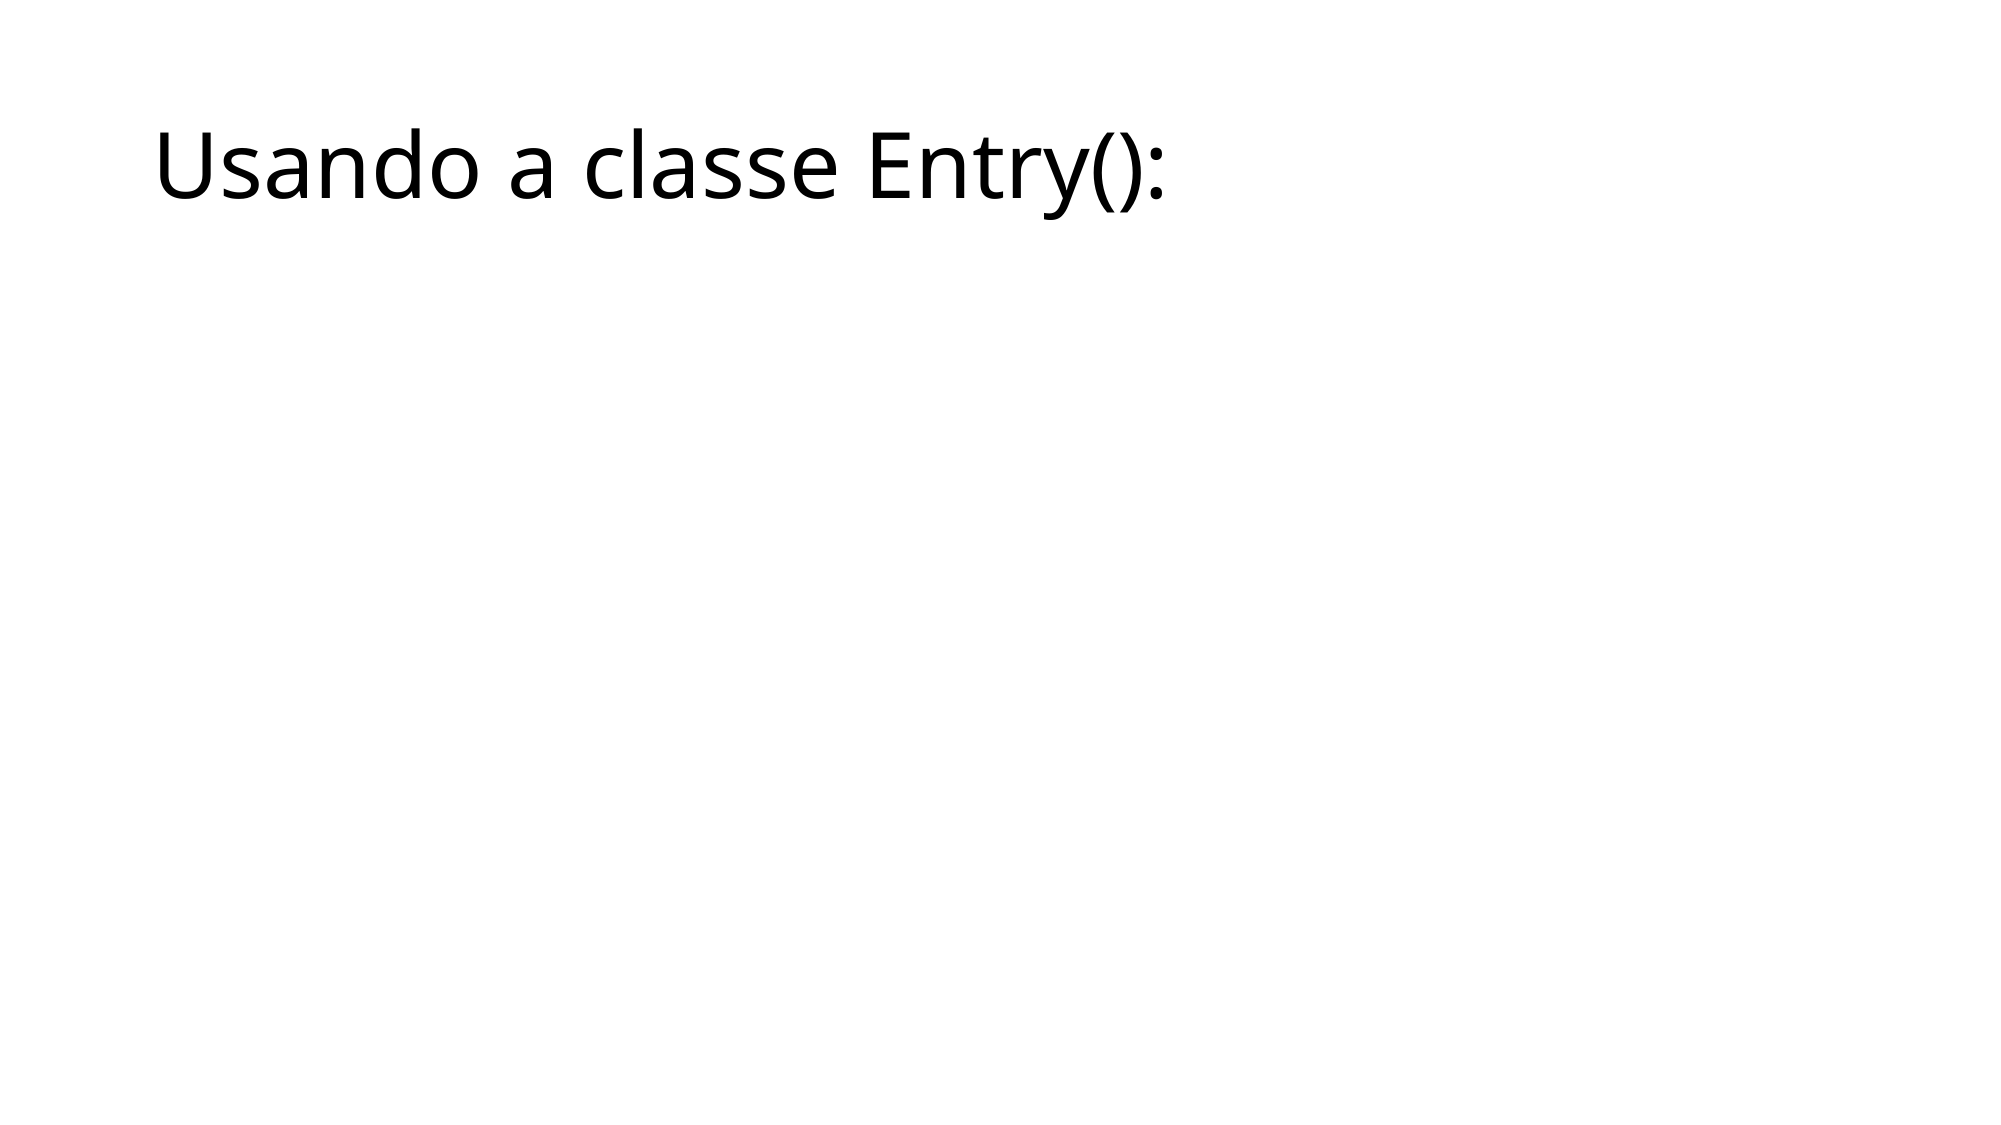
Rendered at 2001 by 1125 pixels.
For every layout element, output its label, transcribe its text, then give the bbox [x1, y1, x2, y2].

title Usando a classe Entry(): [137, 59, 1863, 278]
